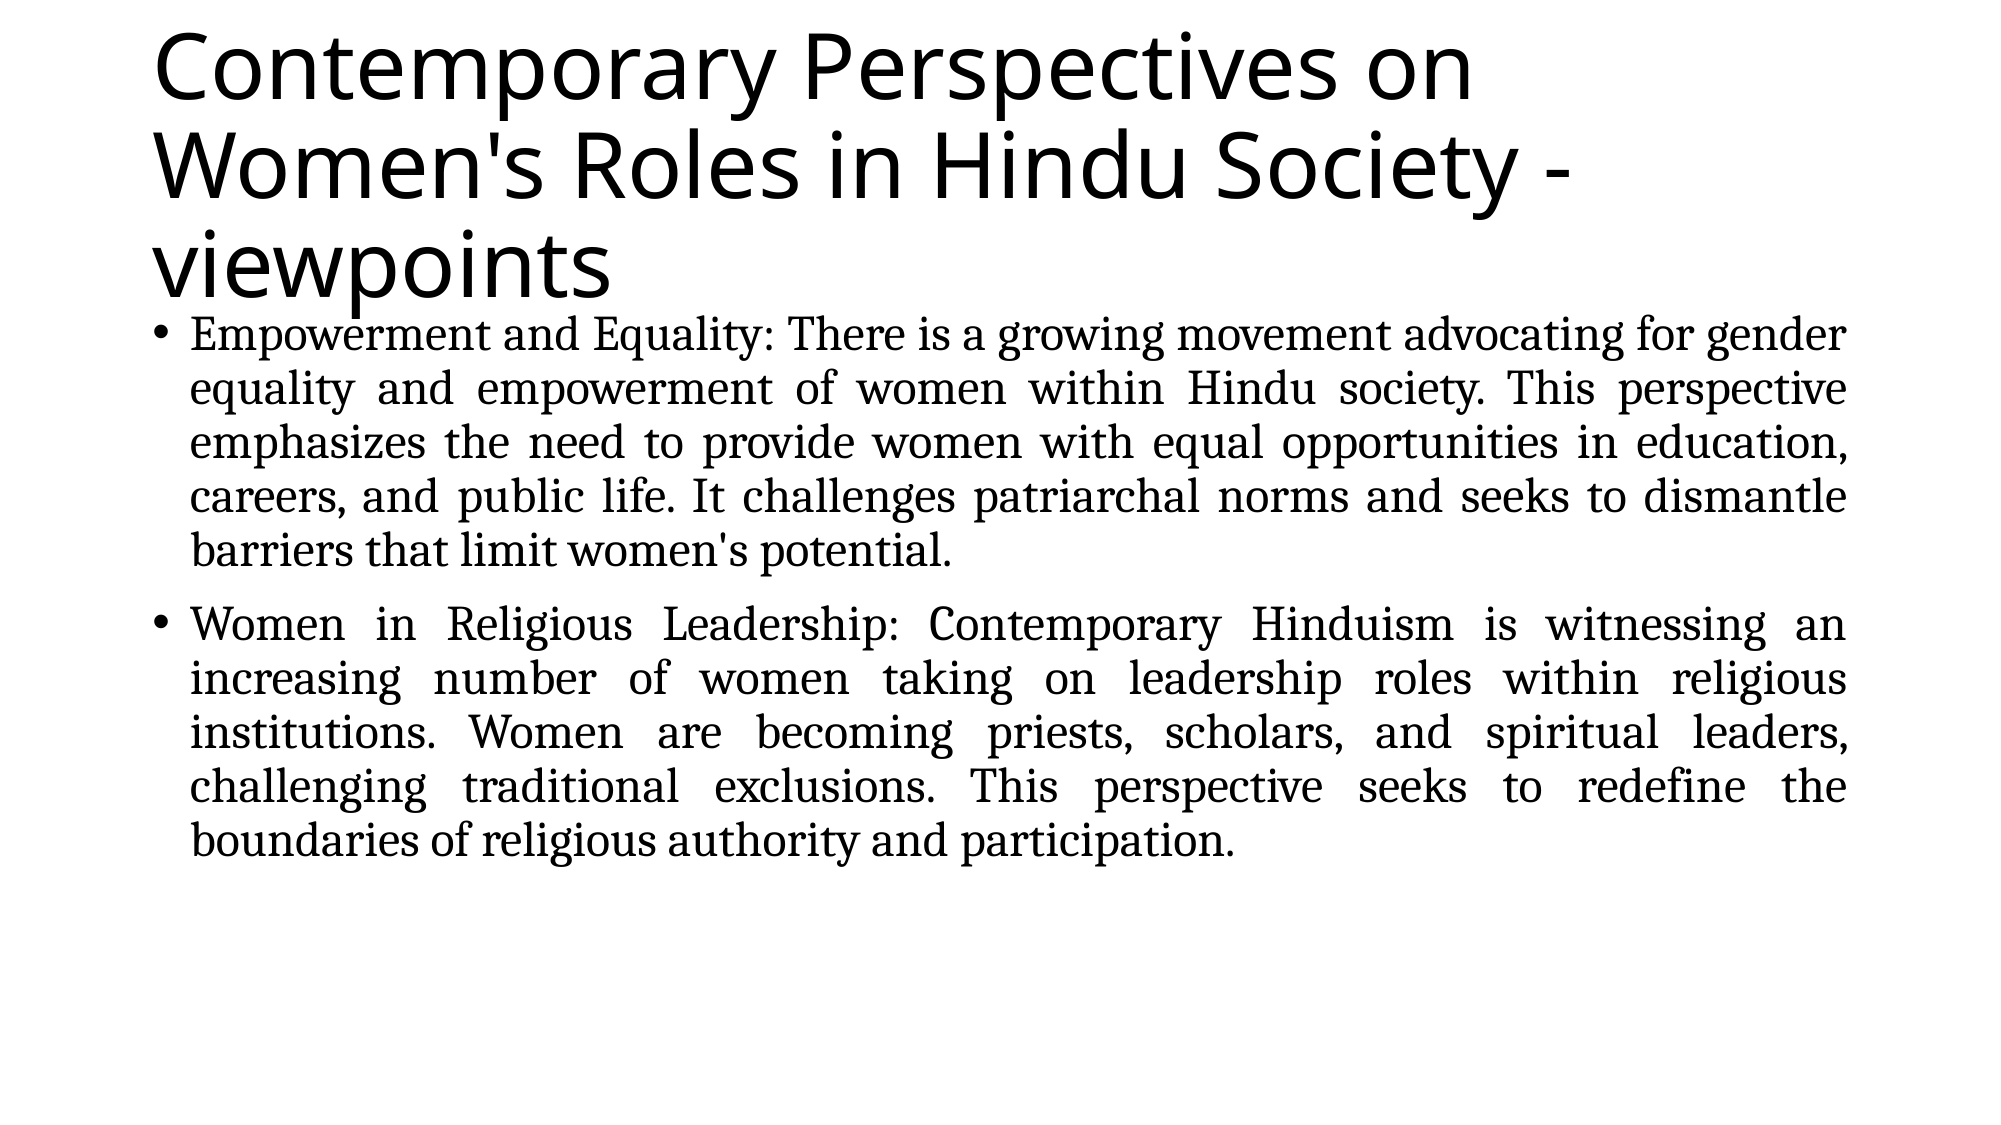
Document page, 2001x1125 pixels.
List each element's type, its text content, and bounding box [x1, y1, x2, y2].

list Empowerment and Equality: There is a growing movement advocating for gender equality and empowerment of women within Hindu society. This perspective emphasizes the need to provide women with equal opportunities in education, careers, and public life. It challenges patriarchal norms and seeks to dismantle barriers that limit women's potential. Women in Religious Leadership: Contemporary Hinduism is witnessing an increasing number of women taking on leadership roles within religious institutions. Women are becoming priests, scholars, and spiritual leaders, challenging traditional exclusions. This perspective seeks to redefine the boundaries of religious authority and participation. [137, 299, 1863, 1014]
title Contemporary Perspectives on Women's Roles in Hindu Society -viewpoints [137, 59, 1863, 278]
